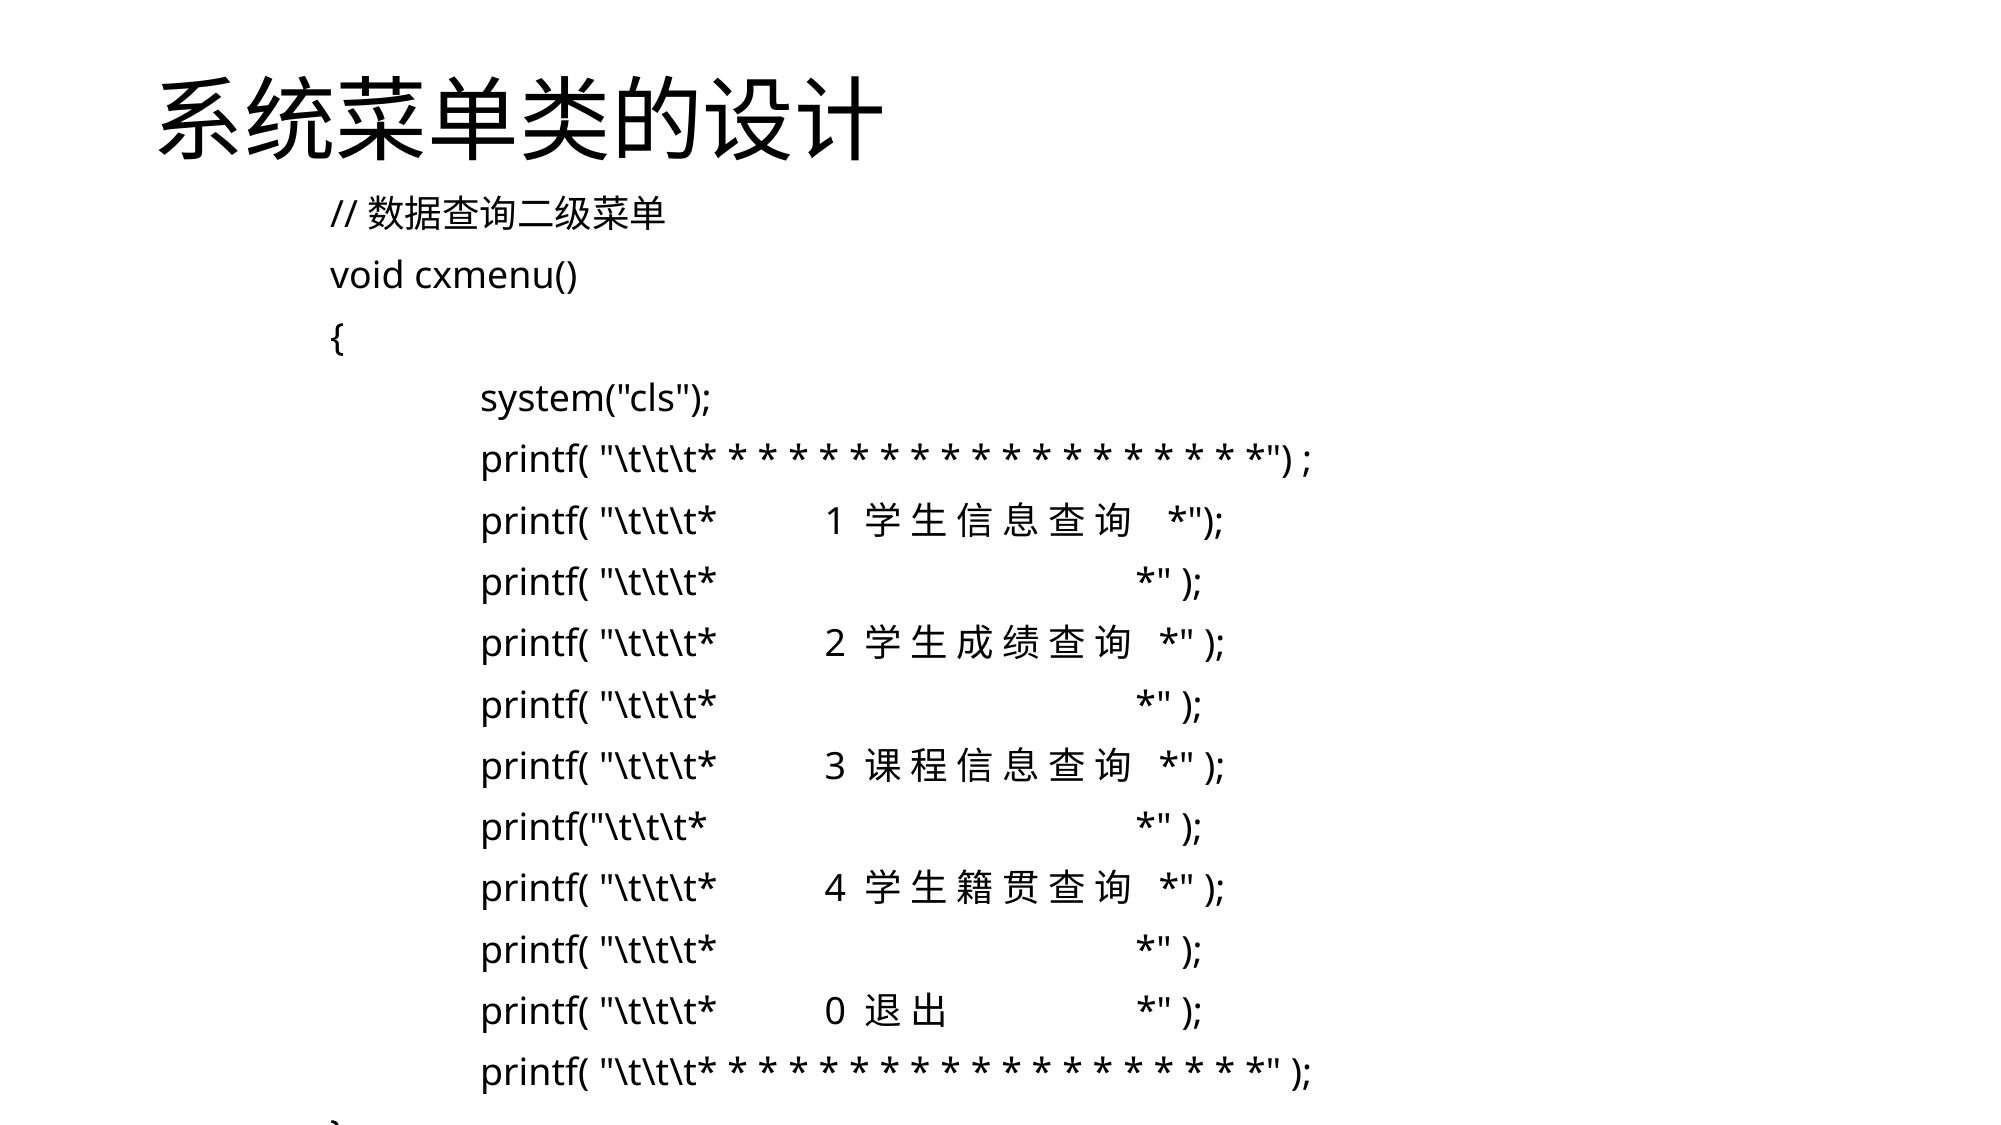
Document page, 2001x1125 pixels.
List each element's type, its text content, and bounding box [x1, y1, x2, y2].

list //数据查询二级菜单 void cxmenu() { system("cls"); printf( "\t\t\t* * * * * * * * * * * * * * * * * * *") ; printf( "\t\t\t* 1 学 生 信 息 查 询 *"); printf( "\t\t\t* *" ); printf( "\t\t\t* 2 学 生 成 绩 查 询 *" ); printf( "\t\t\t* *" ); printf( "\t\t\t* 3 课 程 信 息 查 询 *" ); printf("\t\t\t* *" ); printf( "\t\t\t* 4 学 生 籍 贯 查 询 *" ); printf( "\t\t\t* *" ); printf( "\t\t\t* 0 退 出 *" ); printf( "\t\t\t* * * * * * * * * * * * * * * * * * *" ); } [315, 187, 1655, 1092]
title 系统菜单类的设计 [137, 59, 1863, 188]
